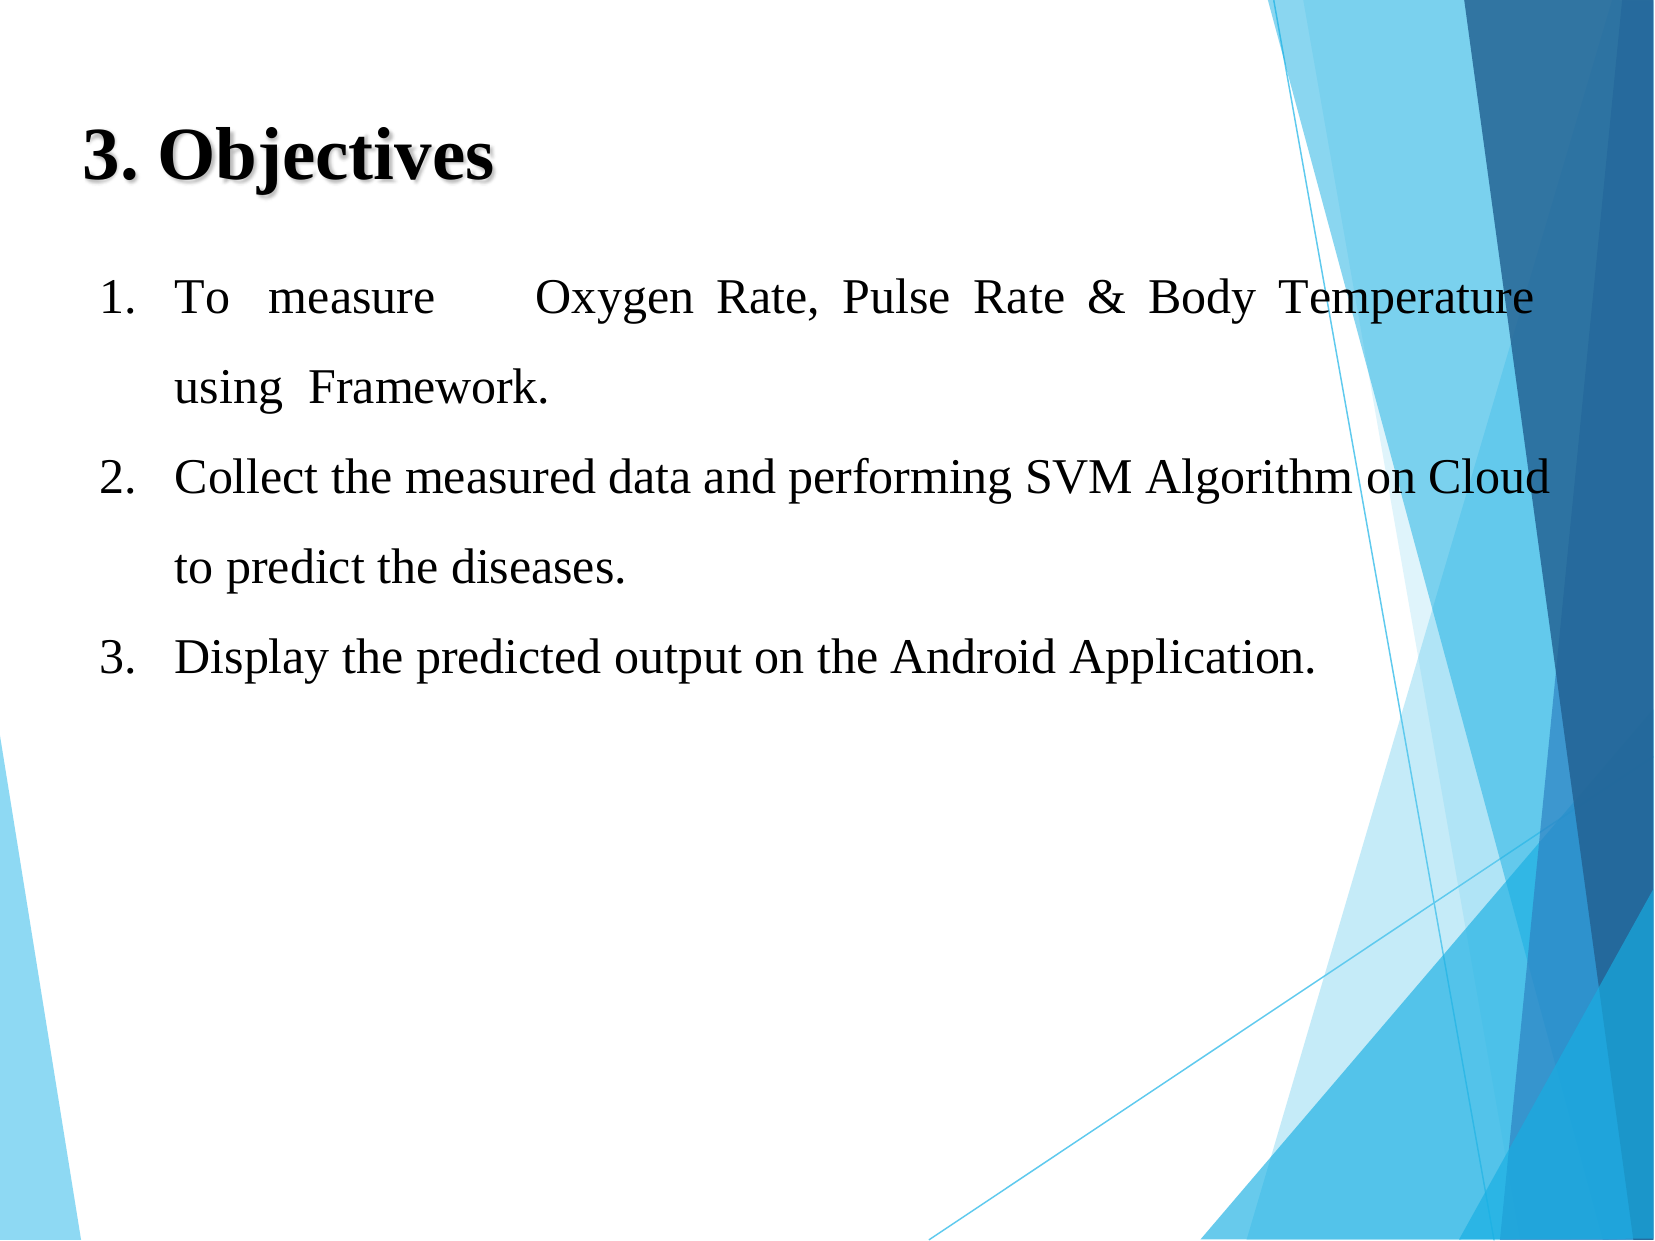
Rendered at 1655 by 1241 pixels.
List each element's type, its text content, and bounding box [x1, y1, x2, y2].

title 3. Objectives [80, 102, 498, 312]
list To measure Oxygen Rate, Pulse Rate & Body Temperature using Framework. Collect the measured data and performing SVM Algorithm on Cloud to predict the diseases. Display the predicted output on the Android Application. [81, 231, 1574, 938]
